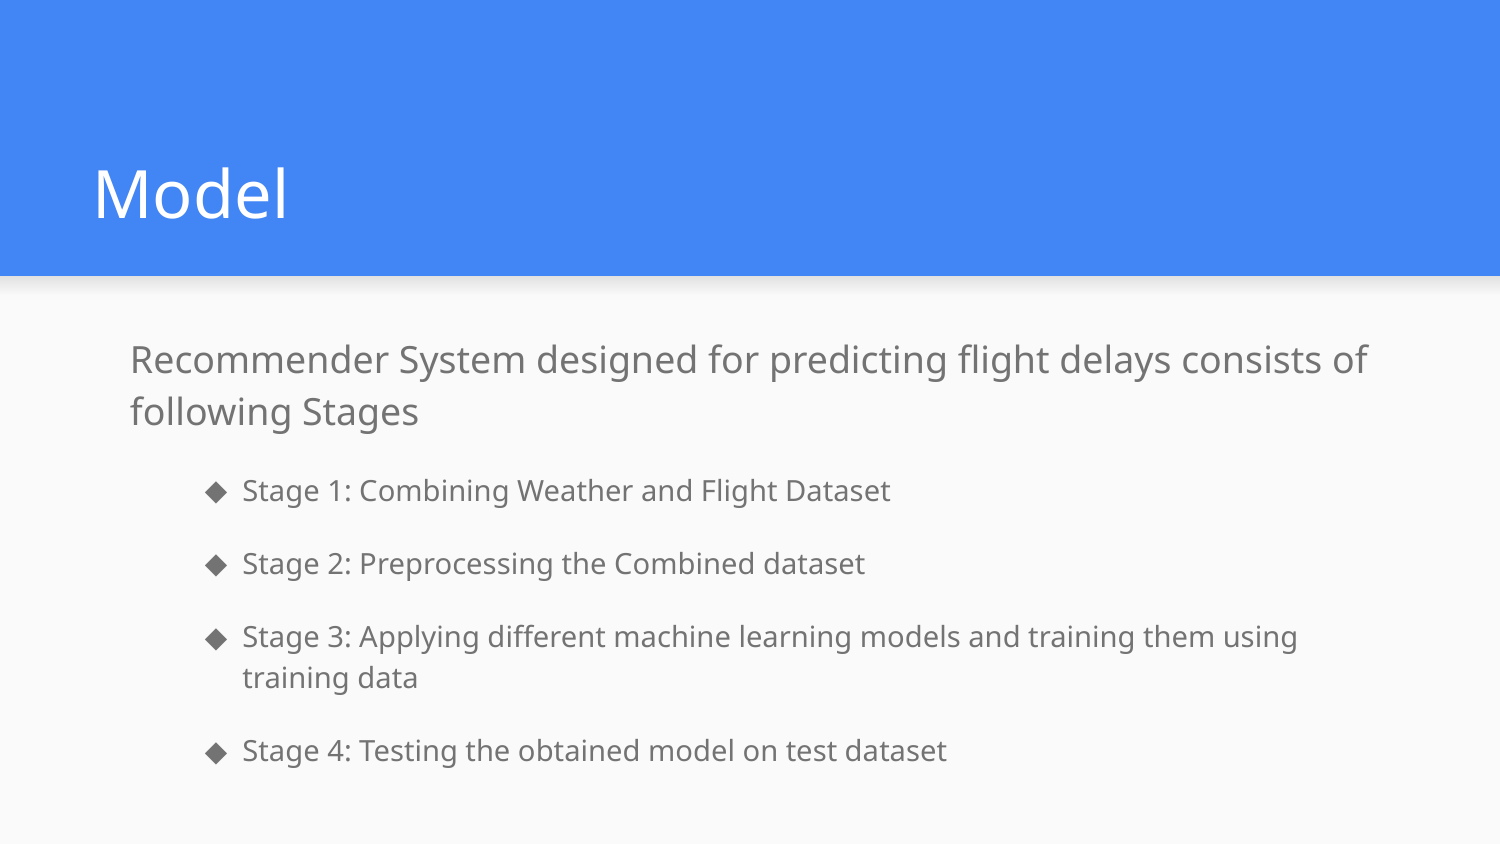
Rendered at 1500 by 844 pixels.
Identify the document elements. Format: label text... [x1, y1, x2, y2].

title Model [77, 121, 1427, 248]
list Recommender System designed for predicting flight delays consists of following Stages Stage 1: Combining Weather and Flight Dataset Stage 2: Preprocessing the Combined dataset Stage 3: Applying different machine learning models and training them using training data Stage 4: Testing the obtained model on test dataset [77, 314, 1427, 760]
